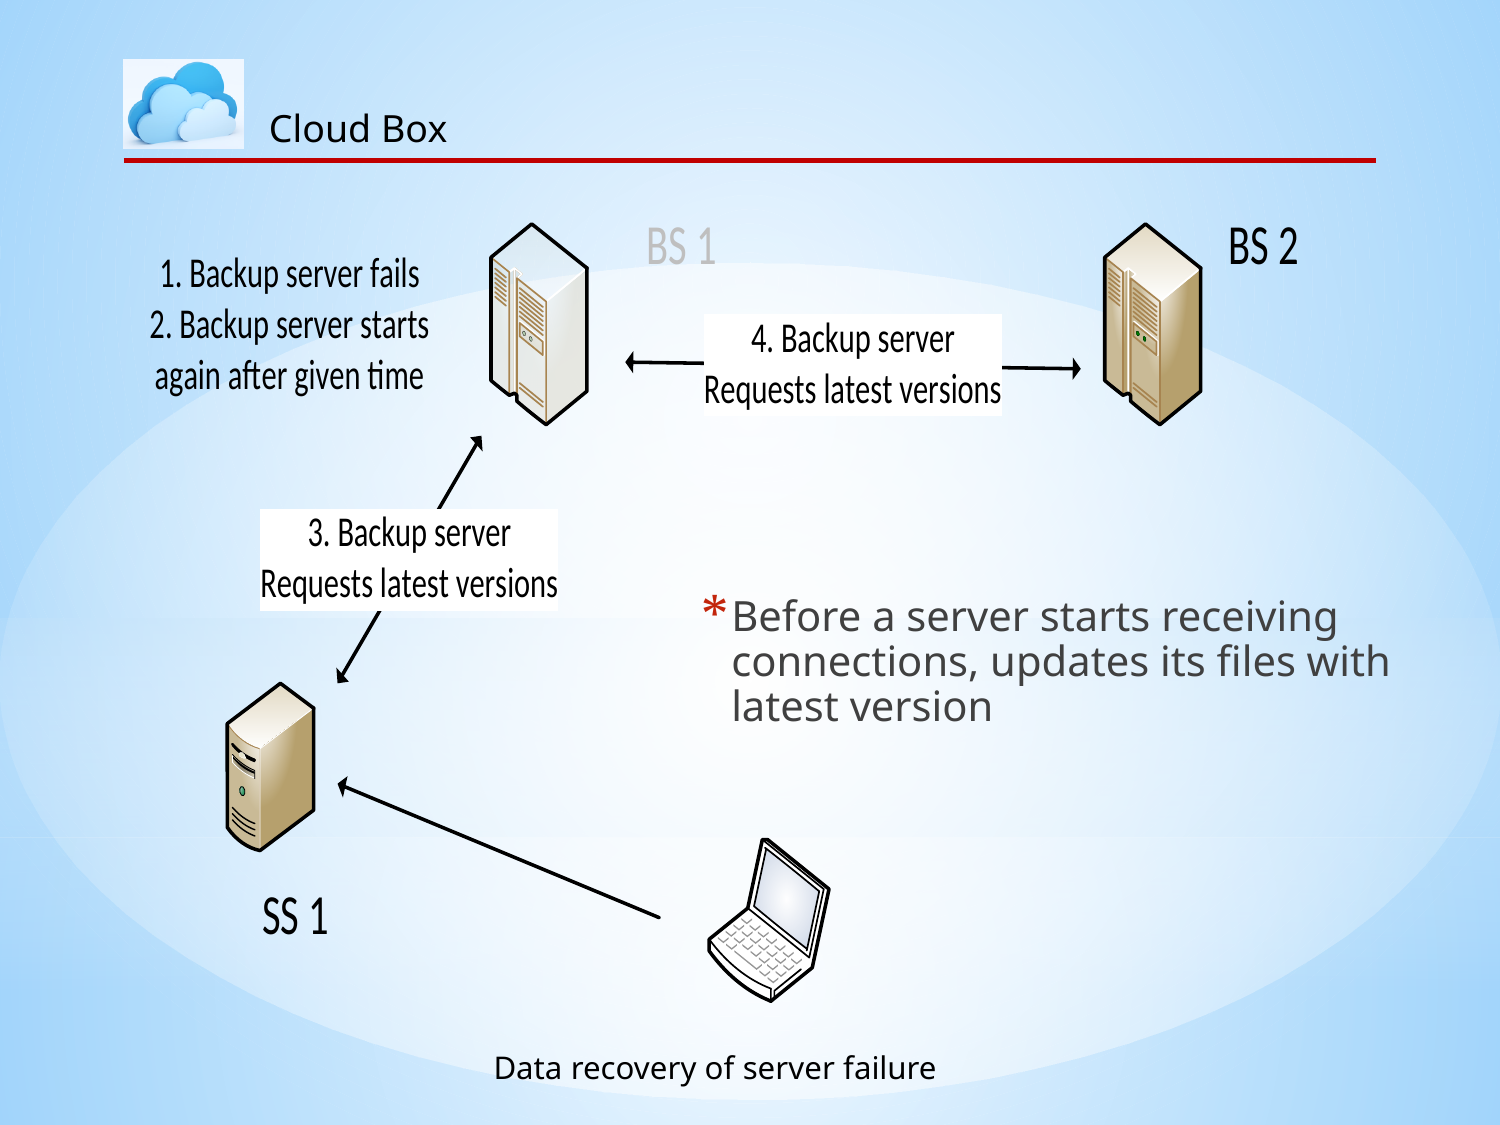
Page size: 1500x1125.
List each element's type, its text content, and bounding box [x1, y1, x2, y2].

picture [147, 202, 1302, 1006]
text_box Before a server starts receiving connections, updates its files with latest version [1307, 588, 1430, 738]
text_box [123, 58, 1377, 162]
text_box Data recovery of server failure [478, 1040, 952, 1094]
